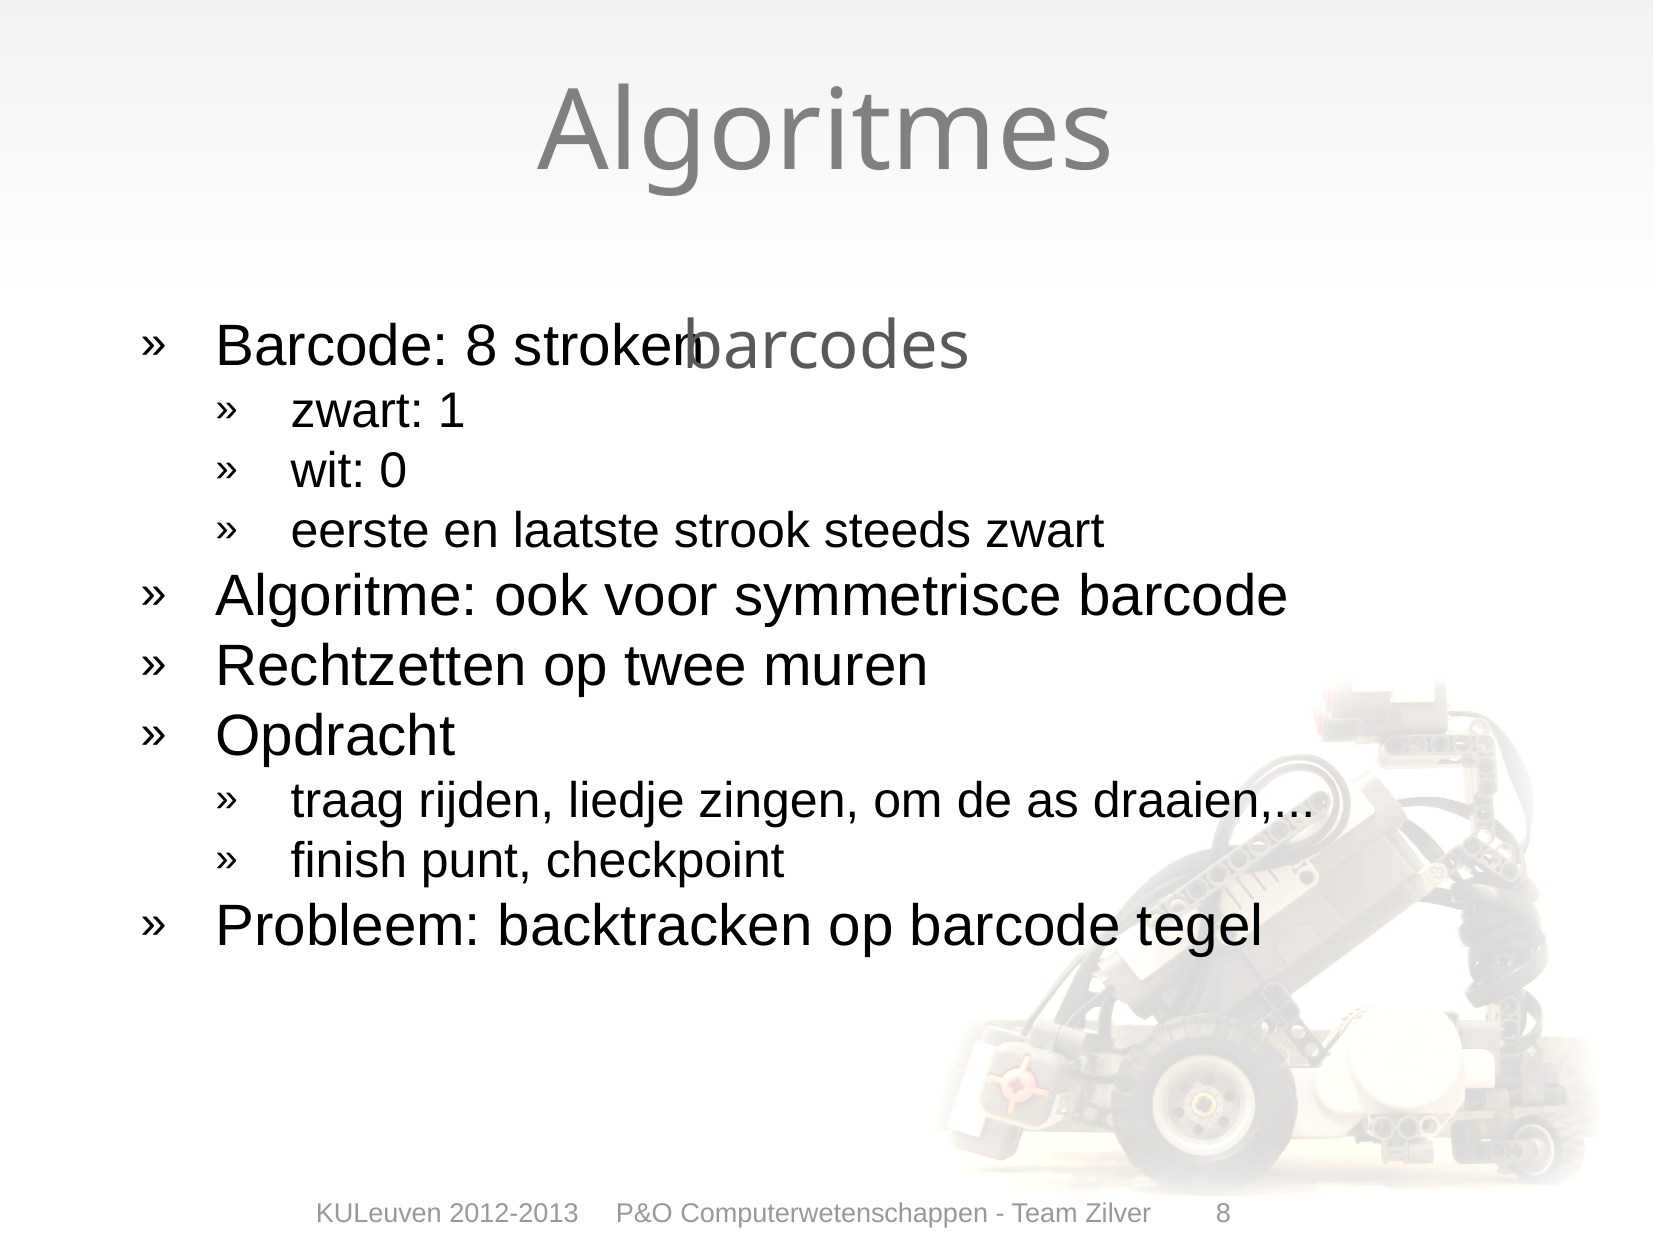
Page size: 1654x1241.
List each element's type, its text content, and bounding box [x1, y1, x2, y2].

text_box KULeuven 2012-2013 P&O Computerwetenschappen - Team Zilver 8 [301, 1187, 822, 1235]
text_box Barcode: 8 stroken zwart: 1 wit: 0 eerste en laatste strook steeds zwart Algoritme: ook voor symmetrisce barcode Rechtzetten op twee muren Opdracht traag rijden, liedje zingen, om de as draaien,... finish punt, checkpoint Probleem: backtracken op barcode tegel [125, 300, 1332, 965]
text_box Algoritmes barcodes [82, 49, 1571, 257]
picture [827, 584, 1654, 1241]
